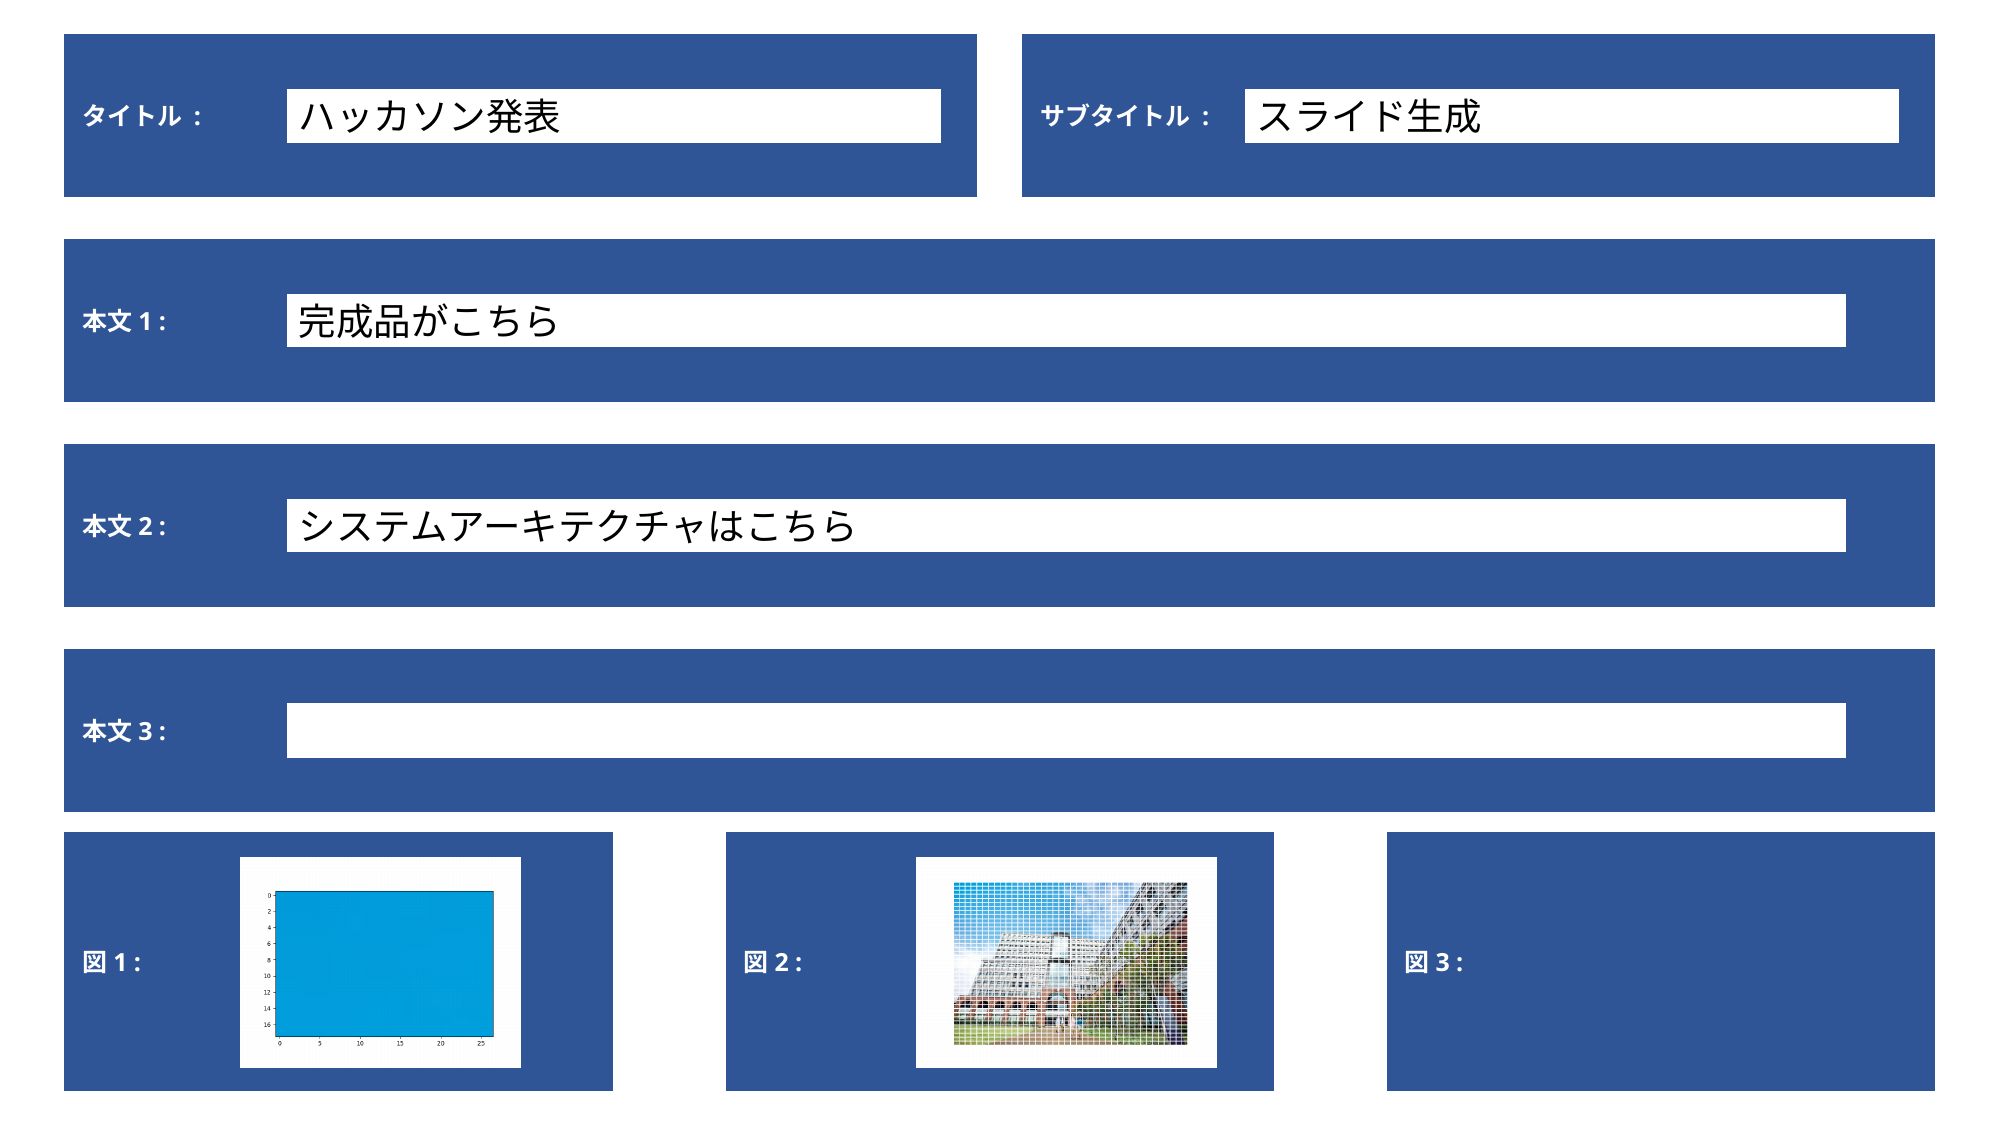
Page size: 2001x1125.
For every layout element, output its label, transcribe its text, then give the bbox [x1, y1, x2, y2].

text_box 本文2 : [67, 446, 1933, 605]
text_box 本文1 : [67, 241, 1933, 400]
picture [916, 857, 1217, 1068]
text_box 図1 : [67, 835, 611, 1088]
picture [240, 857, 521, 1068]
text_box システムアーキテクチャはこちら [284, 495, 1849, 556]
text_box 図3 : [1389, 835, 1933, 1088]
text_box 完成品がこちら [284, 290, 1849, 351]
text_box サブタイトル : [1025, 36, 1933, 195]
text_box タイトル : [67, 36, 975, 195]
text_box 図2 : [728, 835, 1272, 1088]
text_box ハッカソン発表 [284, 86, 944, 146]
text_box スライド生成 [1242, 86, 1902, 146]
text_box [284, 700, 1849, 761]
text_box 本文3 : [67, 651, 1933, 810]
